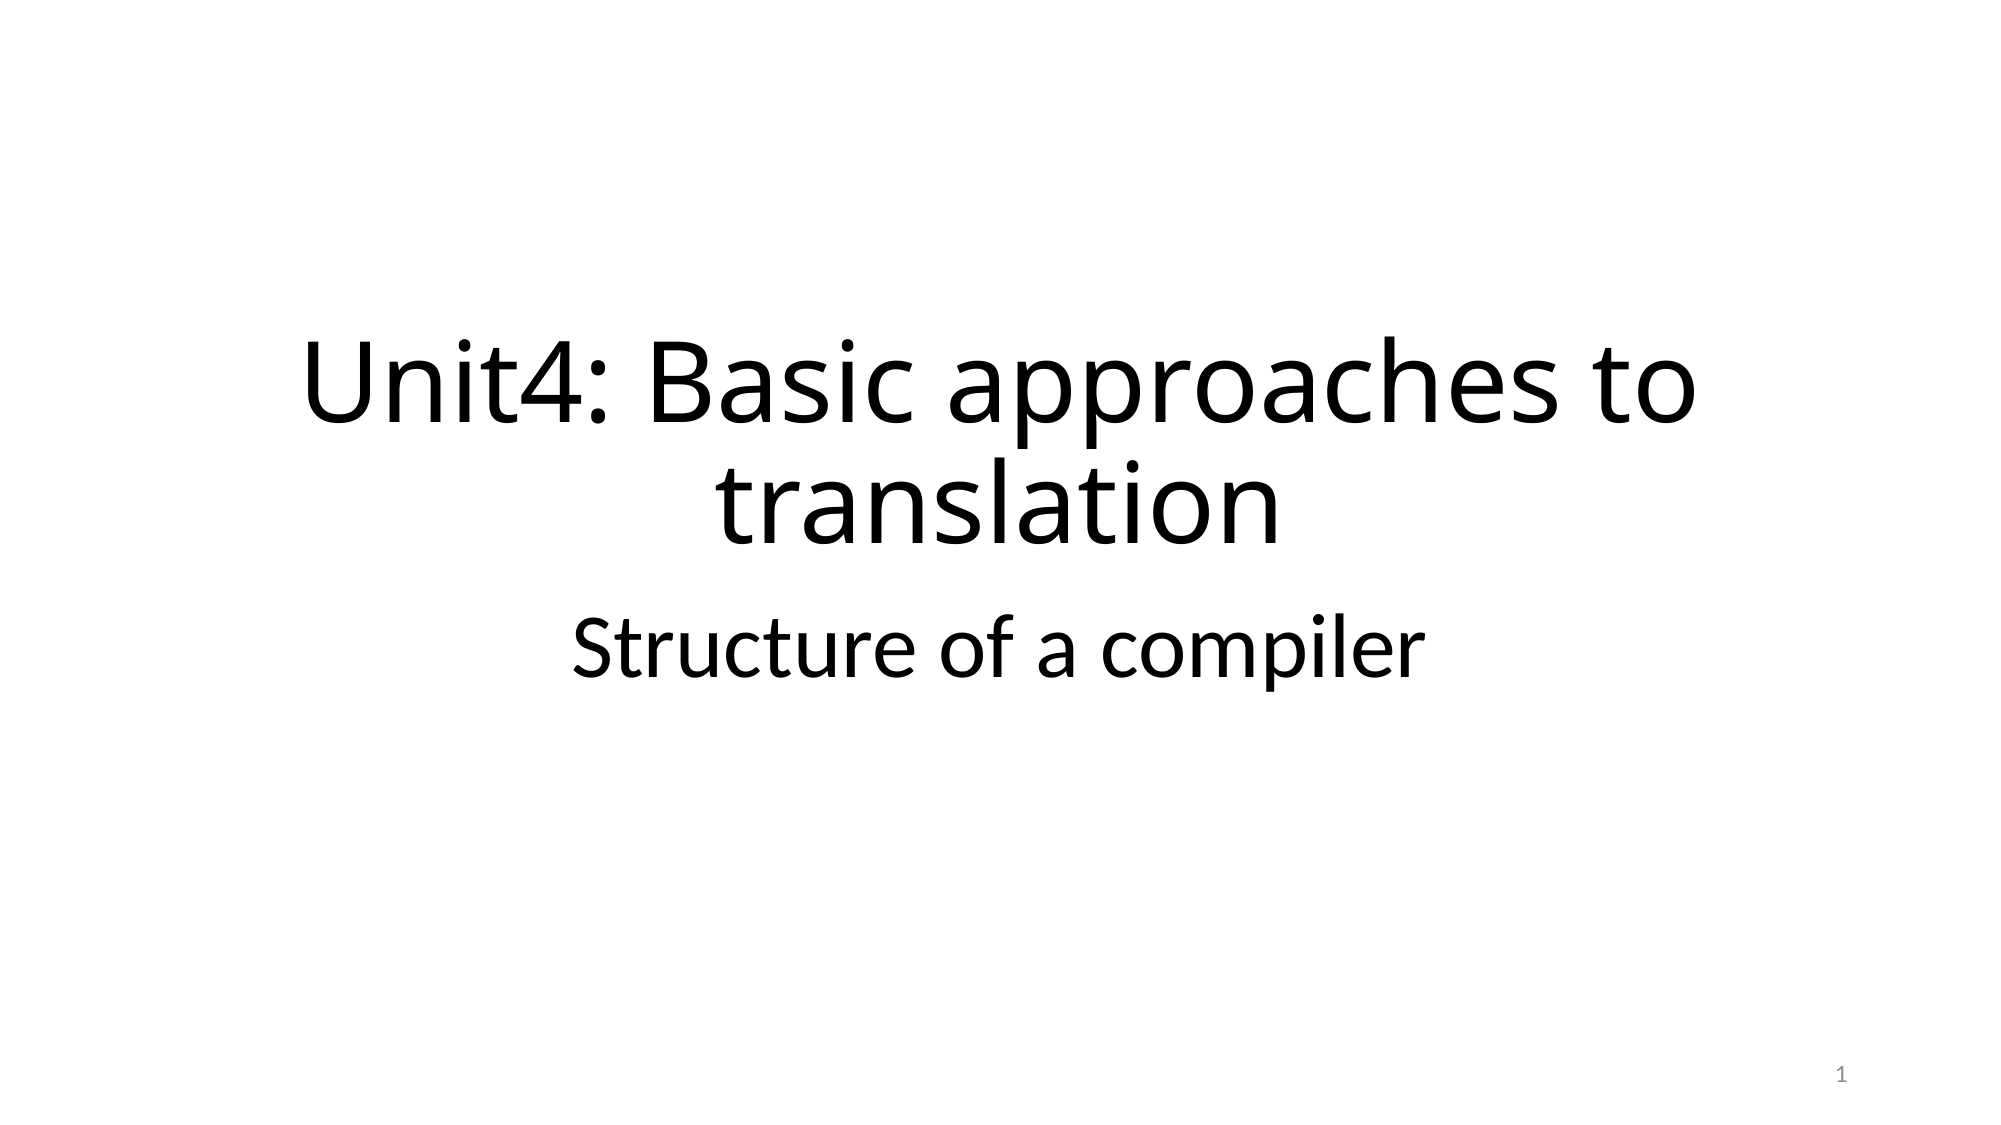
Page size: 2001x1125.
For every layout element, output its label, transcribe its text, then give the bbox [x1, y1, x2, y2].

subtitle Structure of a compiler [249, 590, 1750, 863]
slide_number 1 [1412, 1042, 1863, 1103]
title Unit4: Basic approaches to translation [249, 184, 1750, 576]
